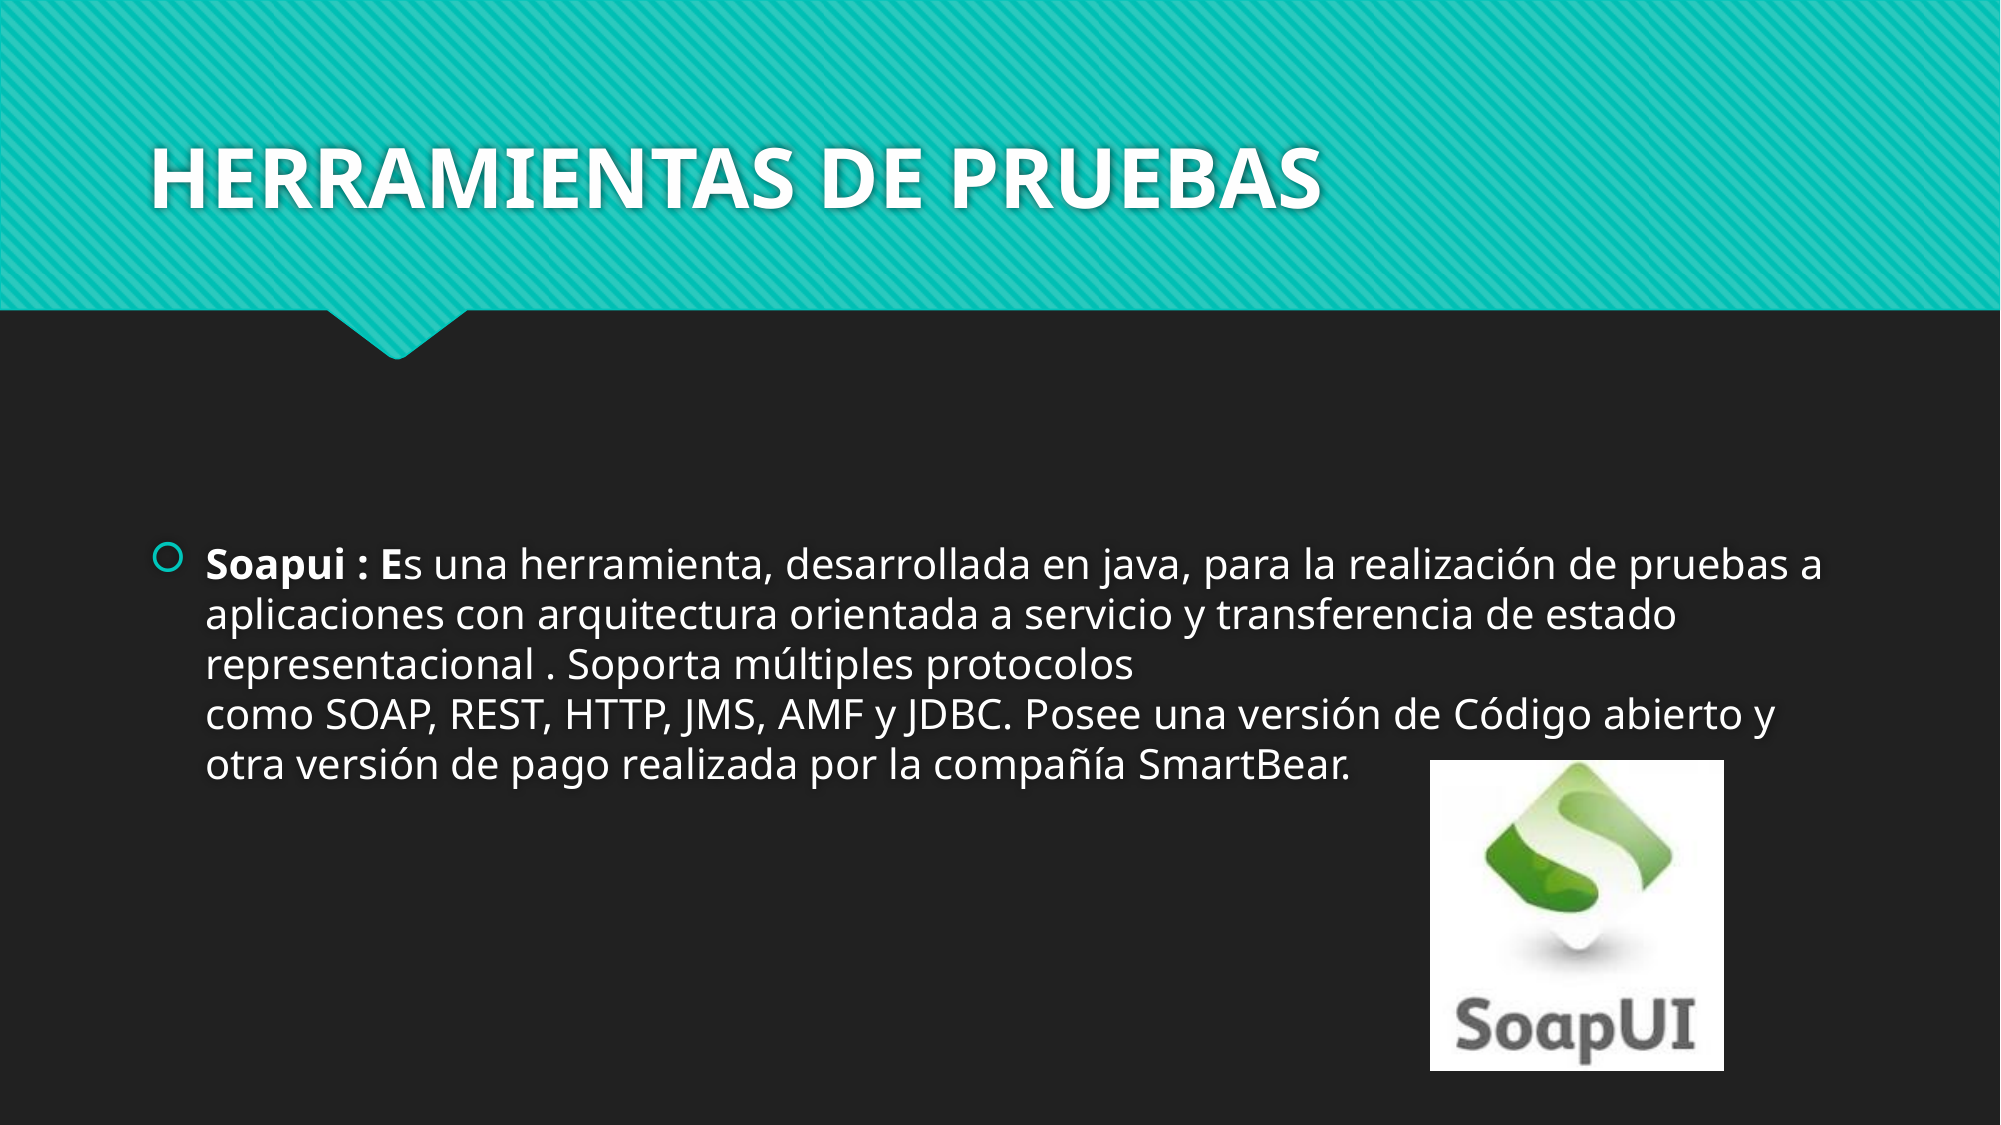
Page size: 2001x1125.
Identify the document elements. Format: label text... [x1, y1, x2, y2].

picture [1430, 760, 1725, 1071]
title HERRAMIENTAS DE PRUEBAS [132, 73, 1868, 233]
list Soapui : Es una herramienta, desarrollada en java, para la realización de pruebas a aplicaciones con arquitectura orientada a servicio y transferencia de estado representacional . Soporta múltiples protocolos como SOAP, REST, HTTP, JMS, AMF y JDBC. Posee una versión de Código abierto y otra versión de pago realizada por la compañía SmartBear. [134, 364, 1866, 962]
